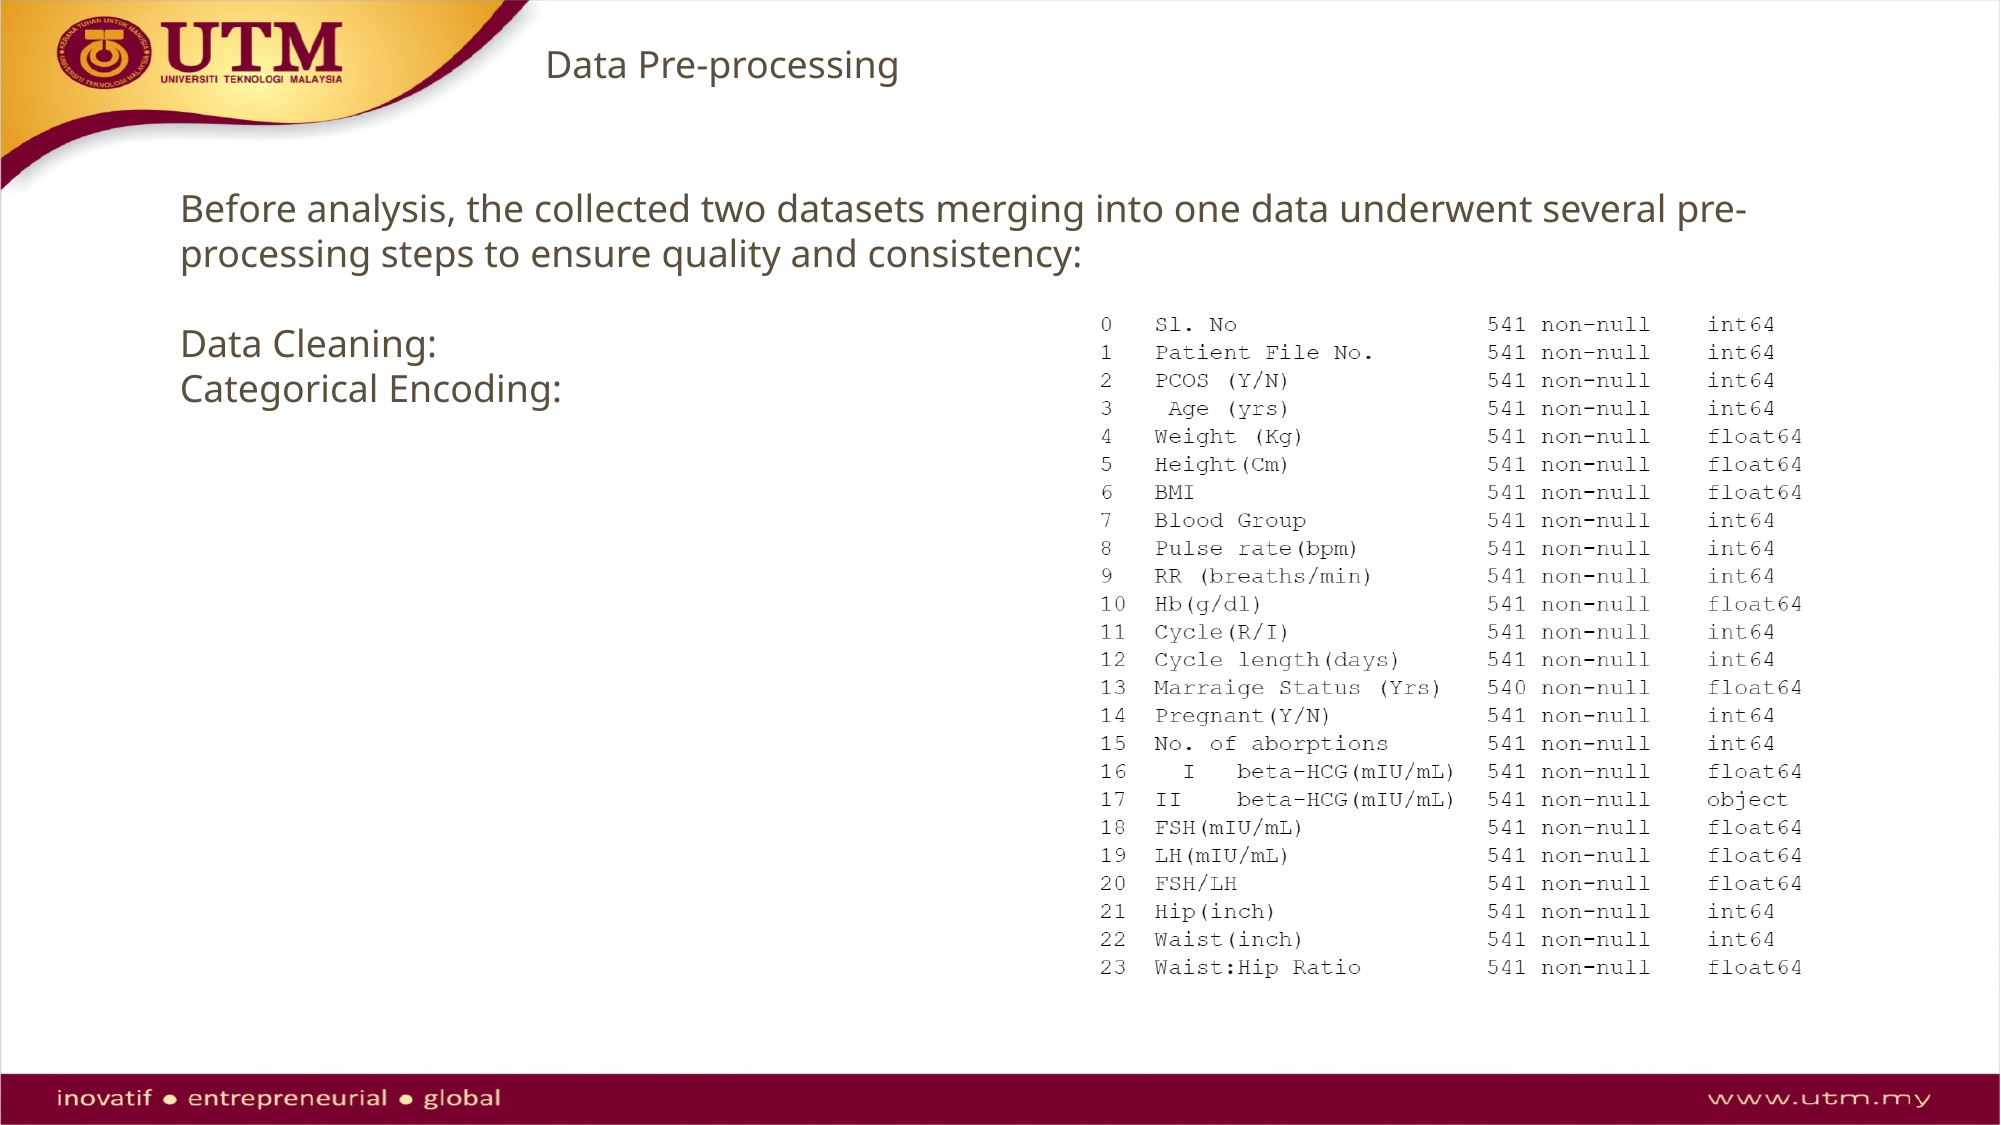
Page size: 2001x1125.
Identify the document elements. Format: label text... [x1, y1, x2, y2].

picture [0, 0, 2000, 1125]
text_box Data Pre-processing [520, 33, 1835, 94]
text_box Before analysis, the collected two datasets merging into one data underwent several pre-processing steps to ensure quality and consistency: Data Cleaning: Categorical Encoding: [165, 177, 1835, 418]
